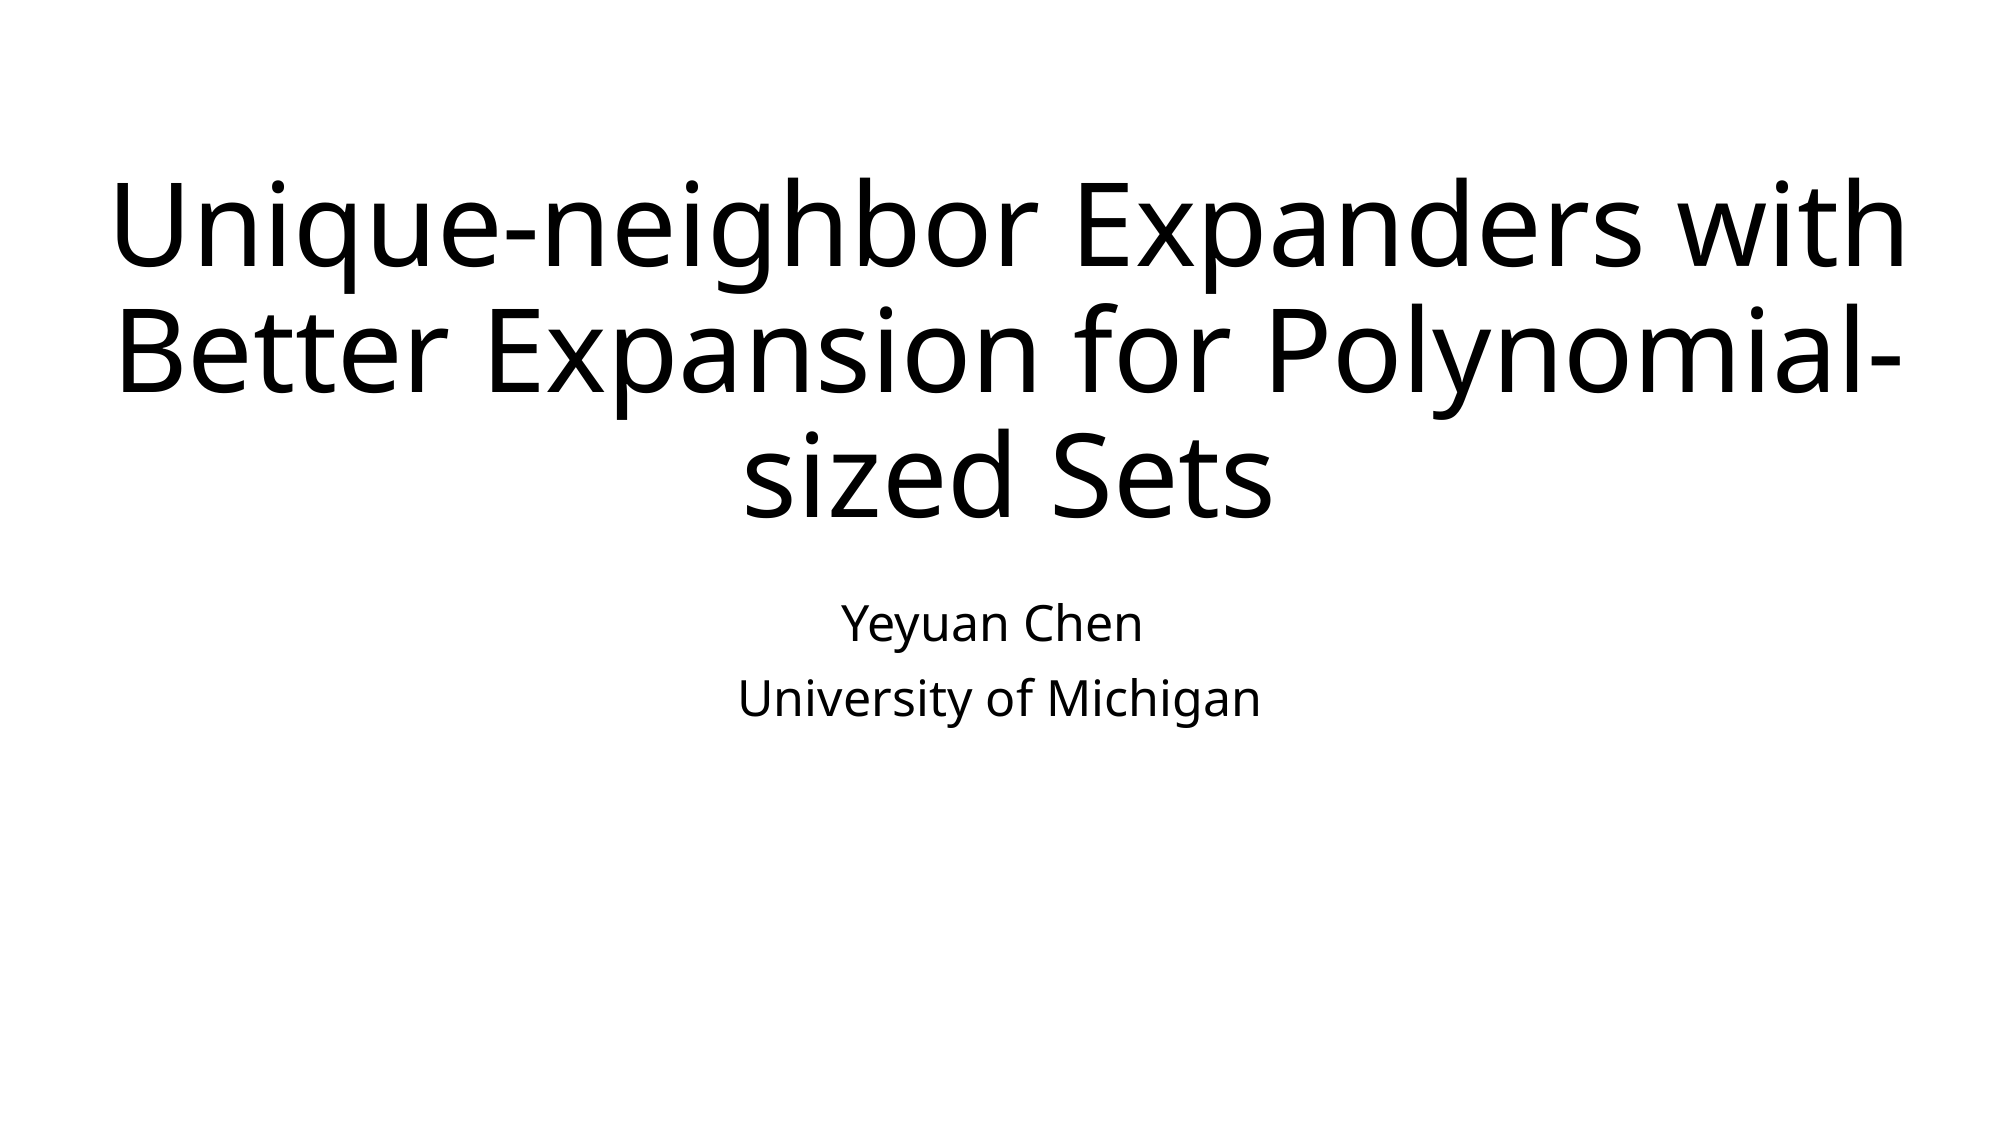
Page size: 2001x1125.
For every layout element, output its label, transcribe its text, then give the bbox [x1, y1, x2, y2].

title Unique-neighbor Expanders with Better Expansion for Polynomial-sized Sets [32, 158, 1986, 551]
subtitle Yeyuan Chen University of Michigan [249, 590, 1750, 863]
